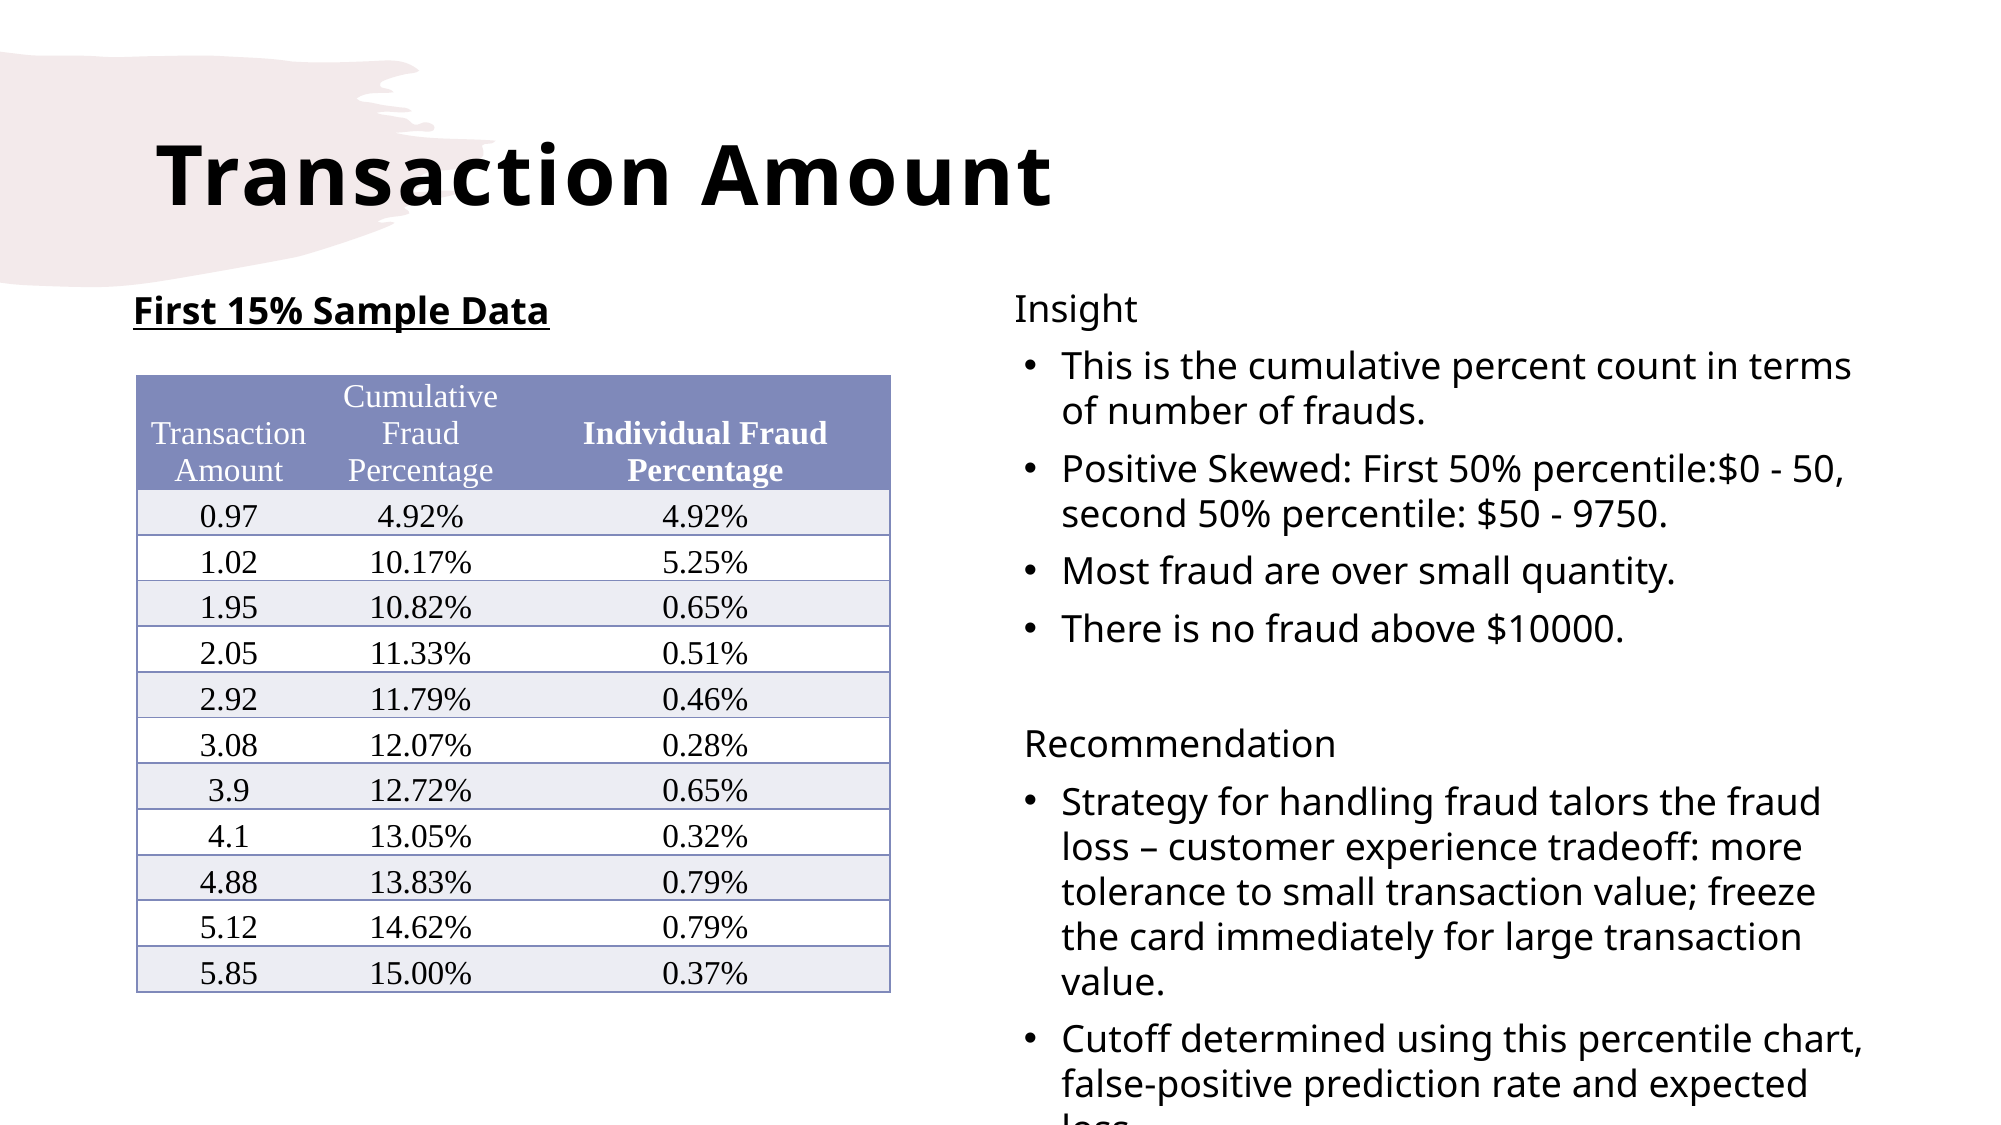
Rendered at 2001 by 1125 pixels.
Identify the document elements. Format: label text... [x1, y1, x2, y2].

table_cell 0.46% [521, 673, 889, 717]
table_cell 5.25% [521, 536, 889, 580]
table_cell 14.62% [321, 901, 521, 945]
table_header Transaction Amount [138, 377, 321, 488]
text_box Insight This is the cumulative percent count in terms of number of frauds. Positive Skewed: First 50% percentile:$0 - 50, second 50% percentile: $50 - 9750. Most fraud are over small quantity. There is no fraud above $10000. Recommendation Strategy for handling fraud talors the fraud loss – customer experience tradeoff: more tolerance to small transaction value; freeze the card immediately for large transaction value. Cutoff determined using this percentile chart, false-positive prediction rate and expected loss [999, 277, 1894, 513]
table_cell 13.83% [321, 856, 521, 899]
table_cell 0.37% [521, 947, 889, 991]
text_box First 15% Sample Data [118, 279, 605, 340]
table_cell 0.79% [521, 901, 889, 945]
table_cell 3.9 [138, 764, 321, 808]
table_cell 0.28% [521, 718, 889, 762]
table_cell 0.65% [521, 581, 889, 625]
table_header Cumulative Fraud Percentage [321, 377, 521, 488]
table_cell 5.85 [138, 947, 321, 991]
table_cell 0.79% [521, 856, 889, 899]
table_cell 2.92 [138, 673, 321, 717]
table_cell 15.00% [321, 947, 521, 991]
table_cell 3.08 [138, 718, 321, 762]
table_cell 11.79% [321, 673, 521, 717]
table_cell 4.92% [521, 490, 889, 534]
table_cell 0.32% [521, 810, 889, 854]
title Transaction Amount [137, 59, 1862, 278]
table_cell 0.97 [138, 490, 321, 534]
table_cell 4.1 [138, 810, 321, 854]
table_cell 5.12 [138, 901, 321, 945]
table_cell 10.17% [321, 536, 521, 580]
table_cell 12.72% [321, 764, 521, 808]
table_cell 4.92% [321, 490, 521, 534]
table_cell 0.65% [521, 764, 889, 808]
table_cell 1.02 [138, 536, 321, 580]
table_cell 12.07% [321, 718, 521, 762]
table_cell 10.82% [321, 581, 521, 625]
table_cell 11.33% [321, 627, 521, 671]
table_header Individual Fraud Percentage [521, 377, 889, 488]
table_cell 4.88 [138, 856, 321, 899]
table_cell 0.51% [521, 627, 889, 671]
table_cell 13.05% [321, 810, 521, 854]
table_cell 1.95 [138, 581, 321, 625]
table_cell 2.05 [138, 627, 321, 671]
